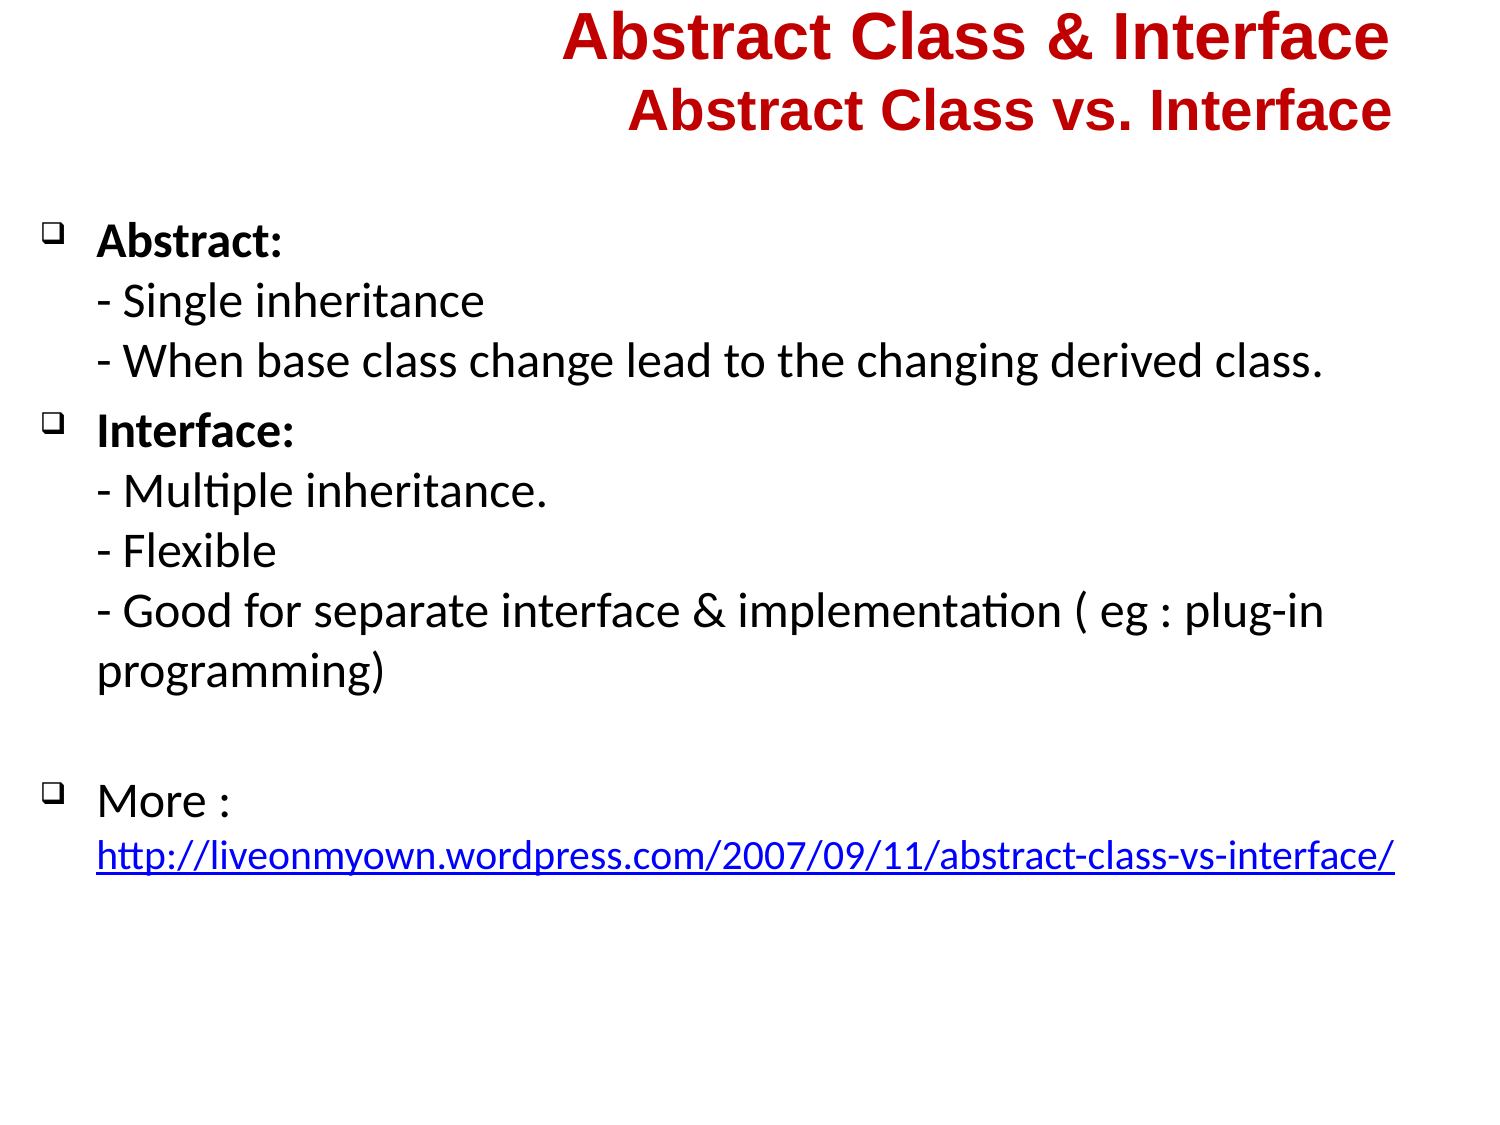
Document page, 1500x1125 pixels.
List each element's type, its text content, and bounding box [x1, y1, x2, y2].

title Abstract Class & Interface Abstract Class vs. Interface [289, 0, 1426, 151]
list Abstract: - Single inheritance - When base class change lead to the changing derived class. Interface: - Multiple inheritance. - Flexible - Good for separate interface & implementation ( eg : plug-in programming) More : http://liveonmyown.wordpress.com/2007/09/11/abstract-class-vs-interface/ [24, 199, 1451, 1125]
